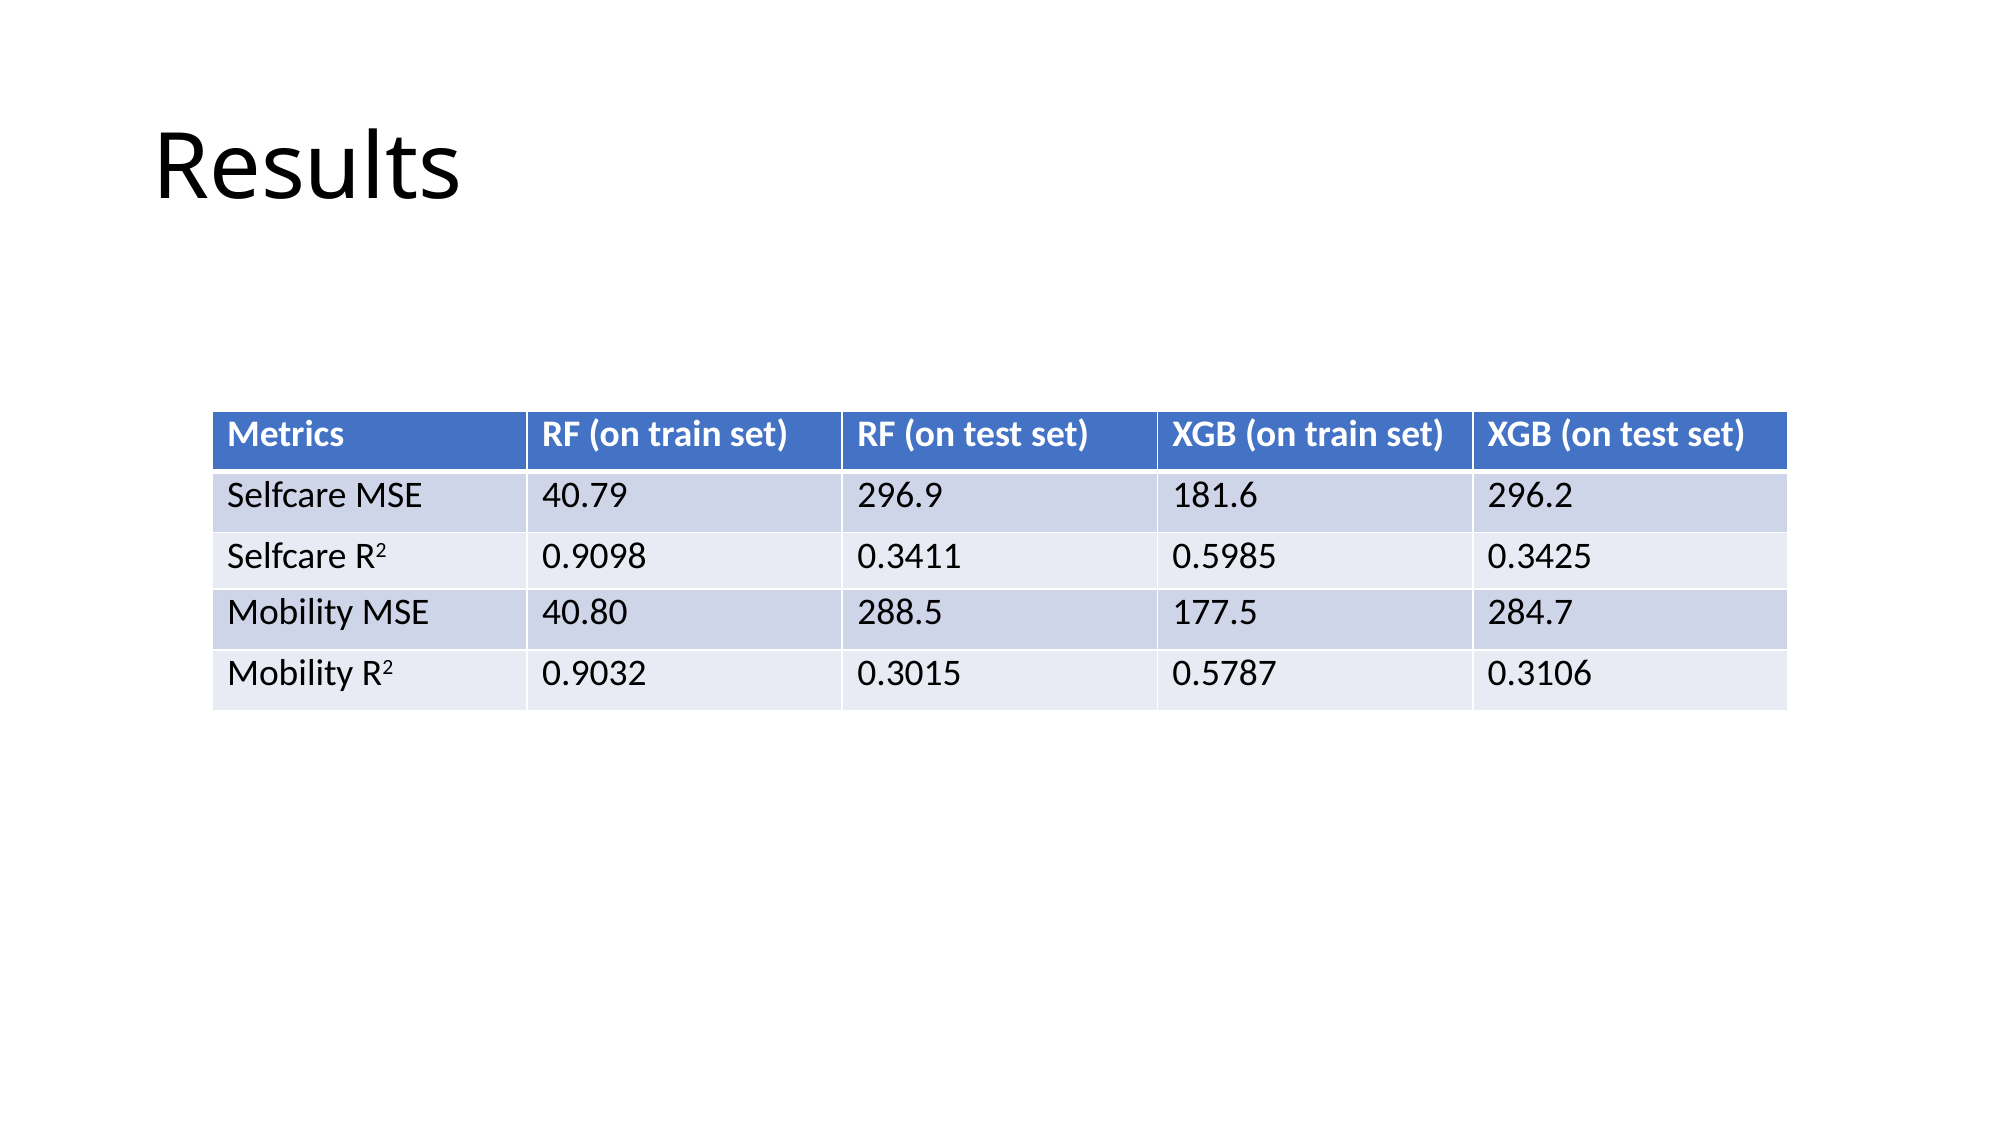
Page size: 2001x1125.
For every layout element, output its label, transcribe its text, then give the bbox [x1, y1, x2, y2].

table_cell 177.5 [1158, 590, 1472, 649]
table_cell 0.3015 [843, 651, 1157, 710]
table_header RF (on train set) [528, 412, 841, 469]
title Results [137, 59, 1863, 278]
table_cell 0.3425 [1474, 533, 1787, 588]
table_cell Selfcare R2 [213, 533, 526, 588]
table_header XGB (on train set) [1158, 412, 1472, 469]
table_header Metrics [213, 412, 526, 469]
table_cell Selfcare MSE [213, 474, 526, 532]
table_cell 181.6 [1158, 474, 1472, 532]
table_cell 0.9032 [528, 651, 841, 710]
table_cell 284.7 [1474, 590, 1787, 649]
table_header XGB (on test set) [1474, 412, 1787, 469]
table_header RF (on test set) [843, 412, 1157, 469]
table_cell 0.5985 [1158, 533, 1472, 588]
table_cell Mobility MSE [213, 590, 526, 649]
table_cell 296.9 [843, 474, 1157, 532]
table_cell 40.80 [528, 590, 841, 649]
table_cell 0.3106 [1474, 651, 1787, 710]
table_cell Mobility R2 [213, 651, 526, 710]
table_cell 296.2 [1474, 474, 1787, 532]
table_cell 0.3411 [843, 533, 1157, 588]
table_cell 40.79 [528, 474, 841, 532]
table_cell 288.5 [843, 590, 1157, 649]
table_cell 0.9098 [528, 533, 841, 588]
table_cell 0.5787 [1158, 651, 1472, 710]
